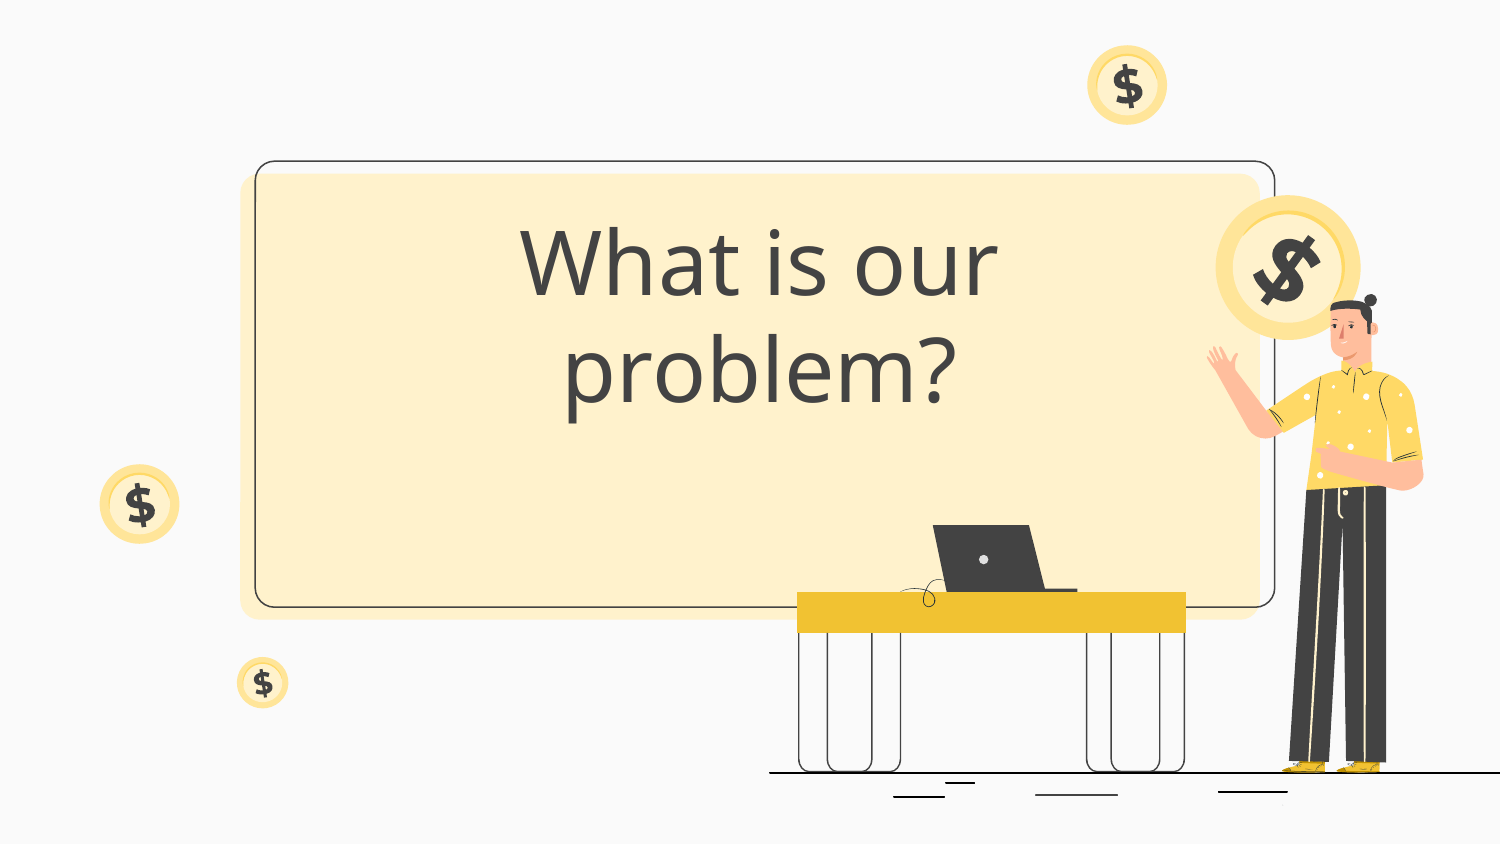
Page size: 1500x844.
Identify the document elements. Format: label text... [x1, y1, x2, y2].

title What is our problem? [376, 314, 1143, 436]
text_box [96, 463, 183, 545]
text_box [1084, 44, 1171, 126]
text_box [234, 656, 291, 709]
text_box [796, 524, 1187, 770]
subtitle [420, 436, 1080, 574]
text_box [1205, 194, 1371, 293]
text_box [1205, 293, 1425, 773]
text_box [769, 772, 1500, 798]
